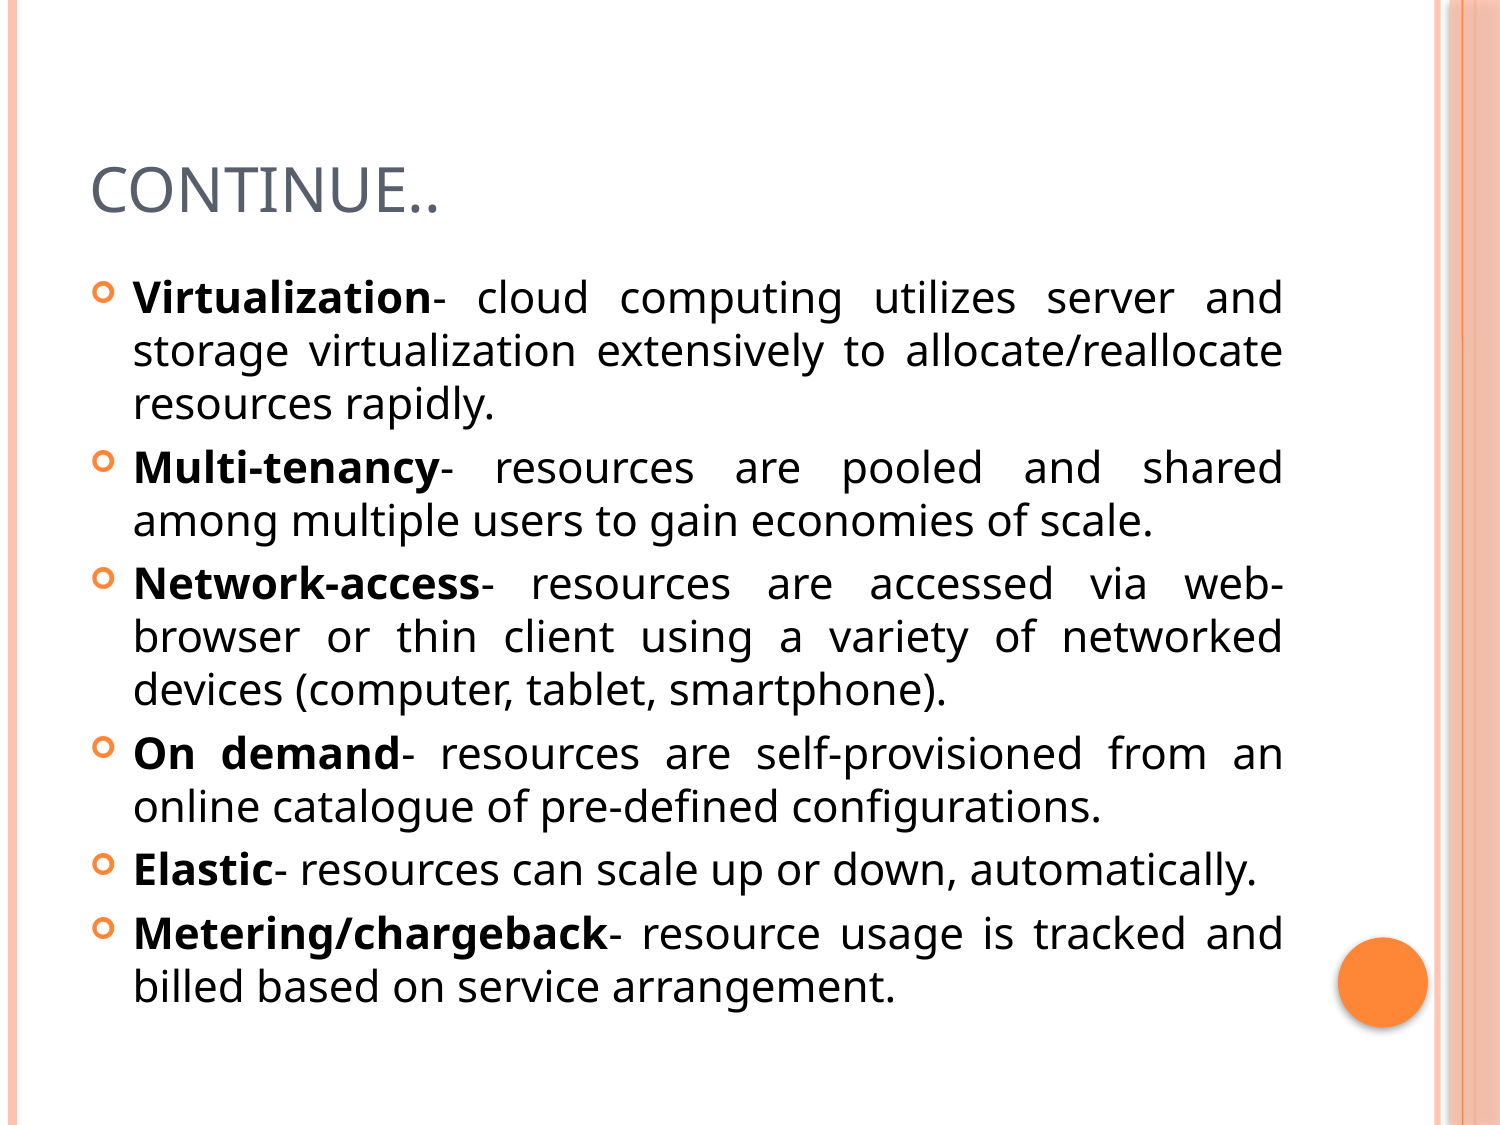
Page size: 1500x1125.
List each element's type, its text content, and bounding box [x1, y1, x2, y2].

title Continue.. [75, 45, 1300, 233]
list Virtualization- cloud computing utilizes server and storage virtualization extensively to allocate/reallocate resources rapidly. Multi-tenancy- resources are pooled and shared among multiple users to gain economies of scale. Network-access- resources are accessed via web-browser or thin client using a variety of networked devices (computer, tablet, smartphone). On demand- resources are self-provisioned from an online catalogue of pre-defined configurations. Elastic- resources can scale up or down, automatically. Metering/chargeback- resource usage is tracked and billed based on service arrangement. [75, 262, 1300, 1062]
